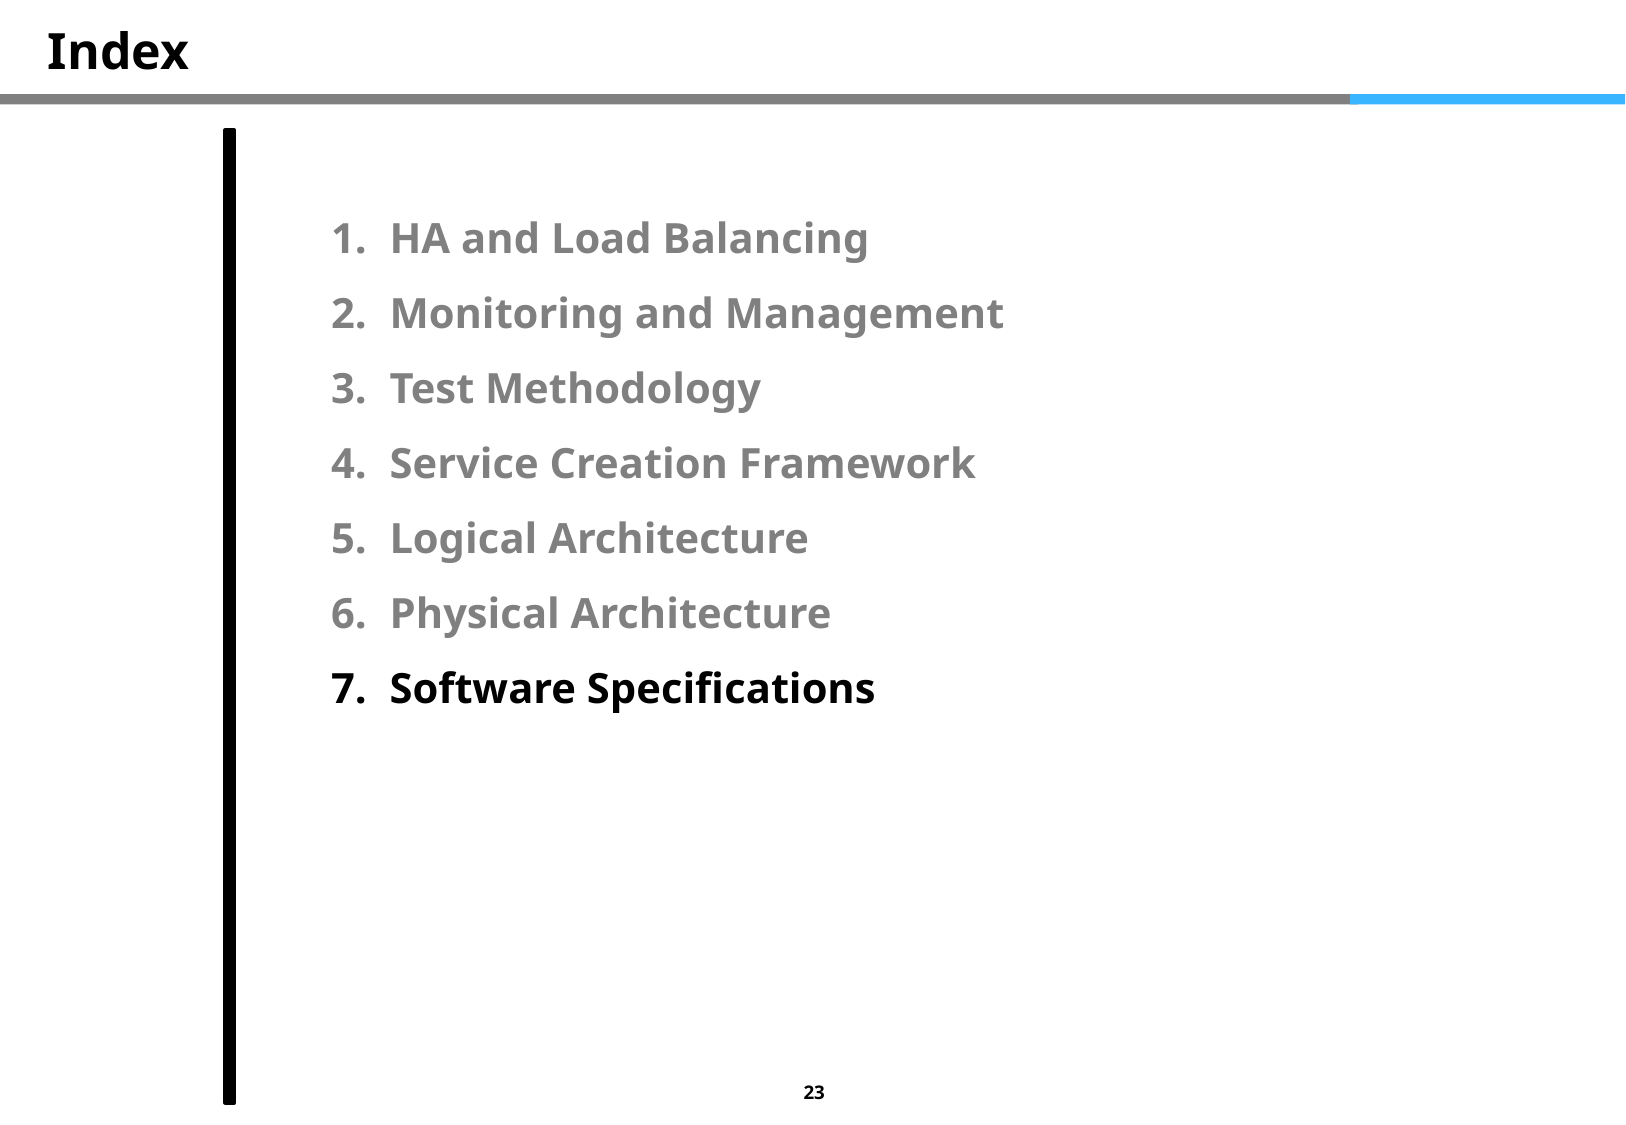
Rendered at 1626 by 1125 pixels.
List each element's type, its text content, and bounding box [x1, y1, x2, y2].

text_box [225, 129, 234, 1104]
text_box HA and Load Balancing Monitoring and Management Test Methodology Service Creation Framework Logical Architecture Physical Architecture Software Specifications [316, 129, 1569, 720]
title Index [32, 10, 1427, 89]
